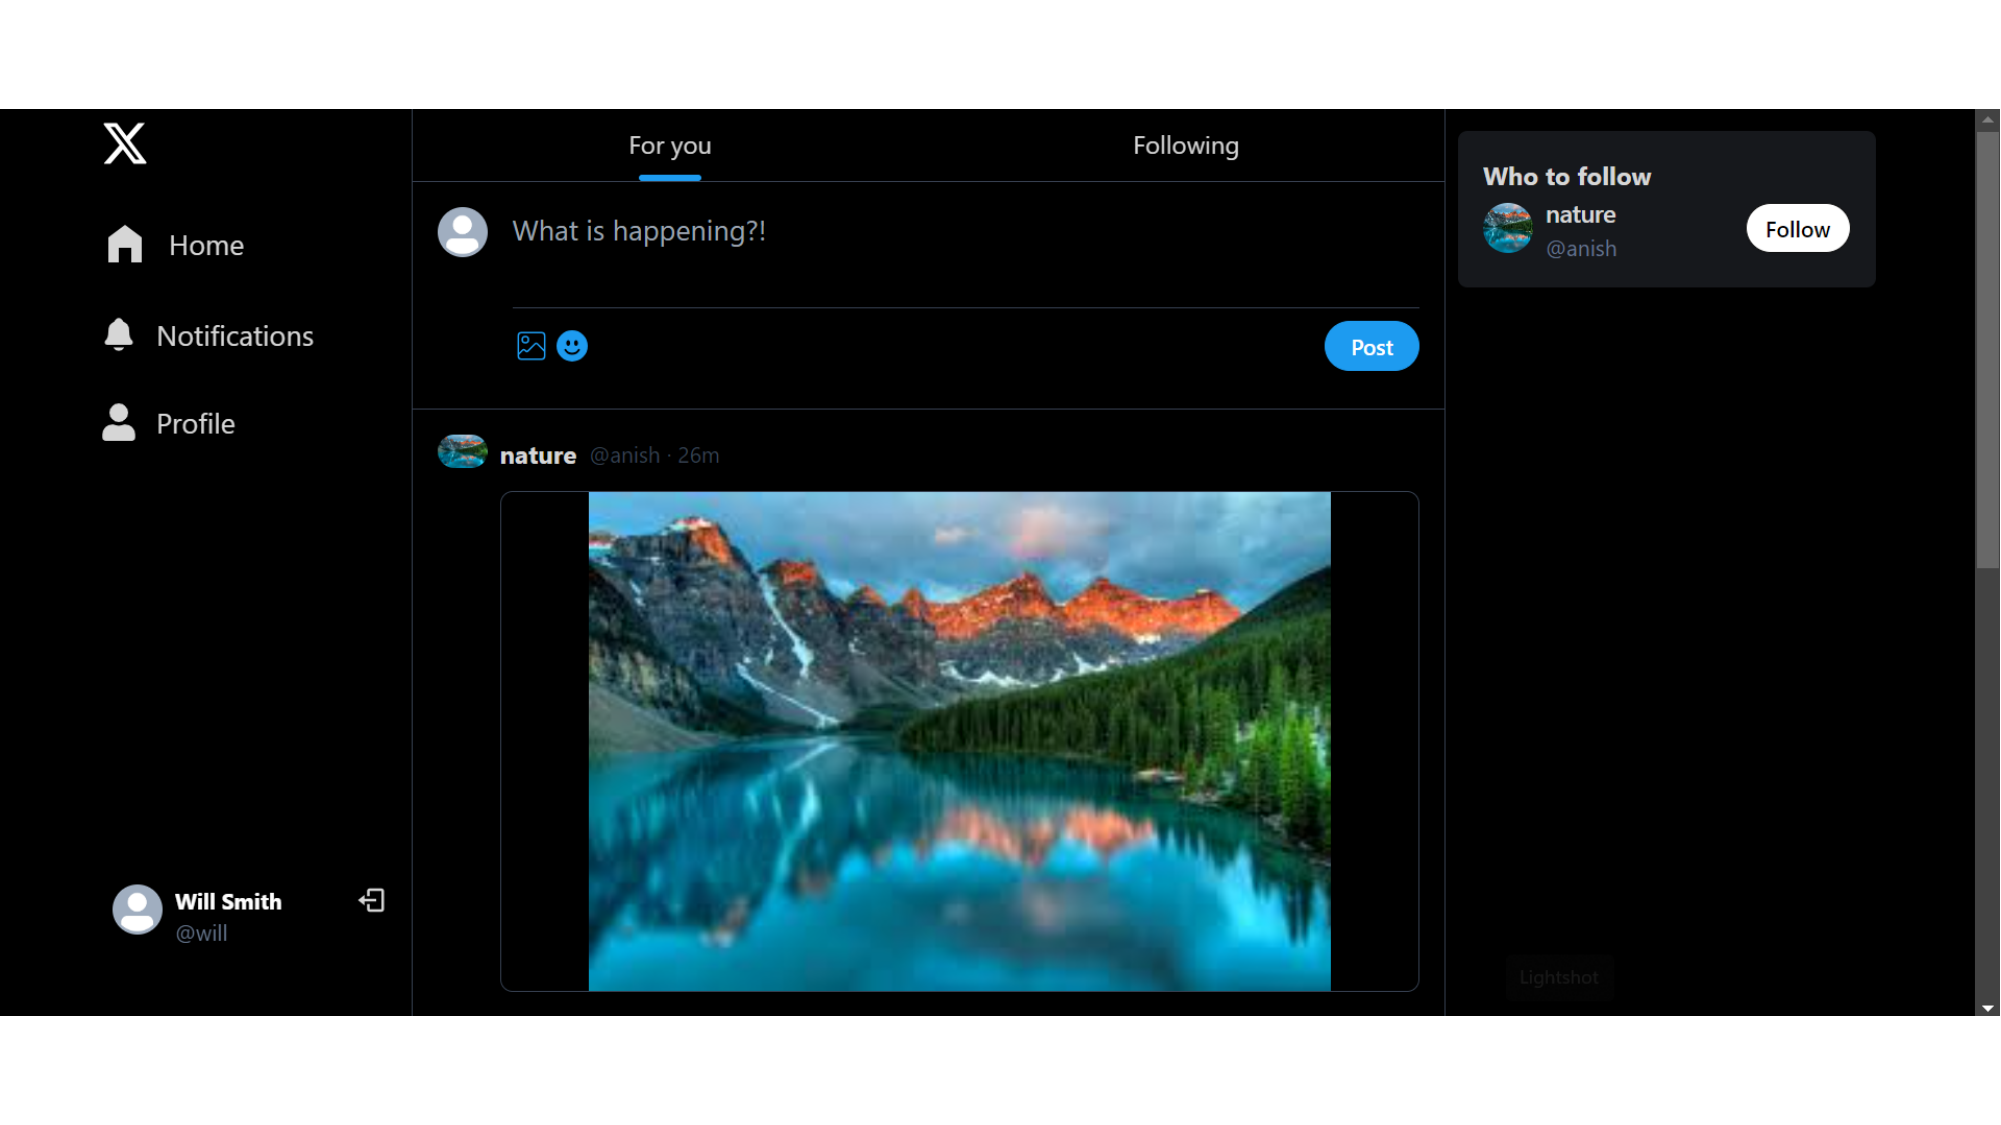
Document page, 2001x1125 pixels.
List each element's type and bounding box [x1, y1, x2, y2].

picture [0, 109, 2000, 1016]
